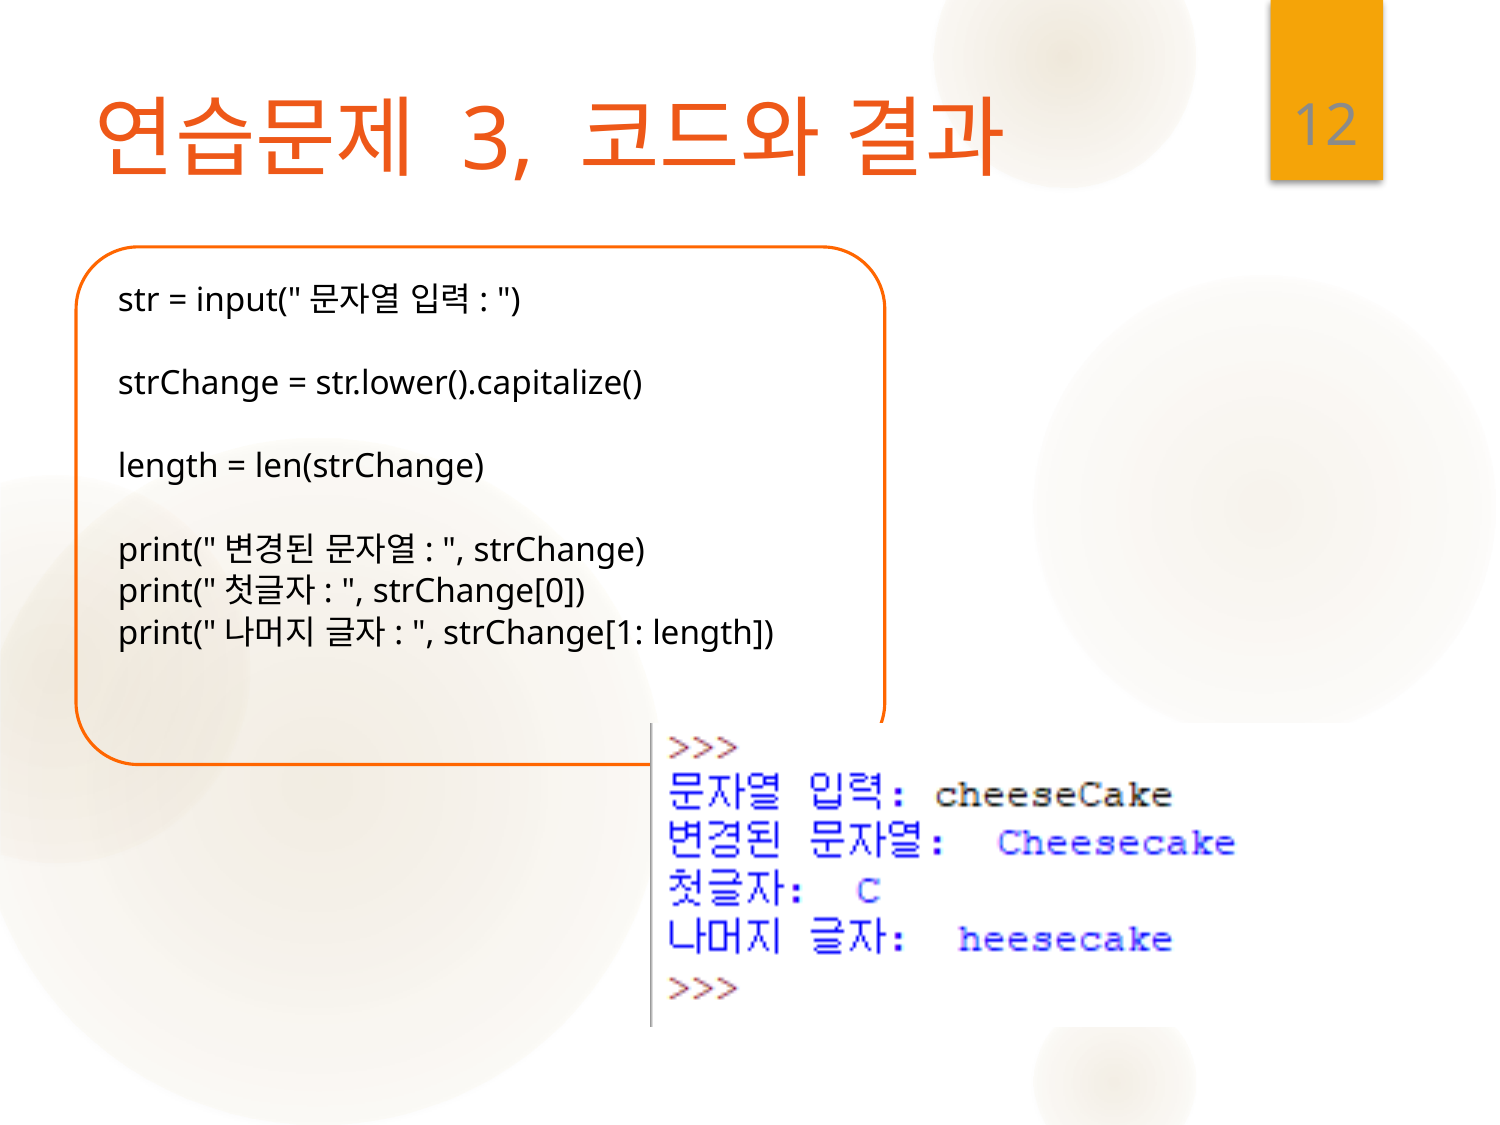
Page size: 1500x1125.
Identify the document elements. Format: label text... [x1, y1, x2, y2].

picture [650, 723, 1398, 1027]
text_box str = input("문자열 입력: ") strChange = str.lower().capitalize() length = len(strChange) print("변경된 문자열: ", strChange) print("첫글자: ", strChange[0]) print("나머지 글자: ", strChange[1: length]) [103, 268, 885, 659]
title 연습문제 3, 코드와 결과 [79, 74, 1237, 304]
text_box [76, 246, 885, 765]
slide_number 12 [1273, 48, 1378, 175]
